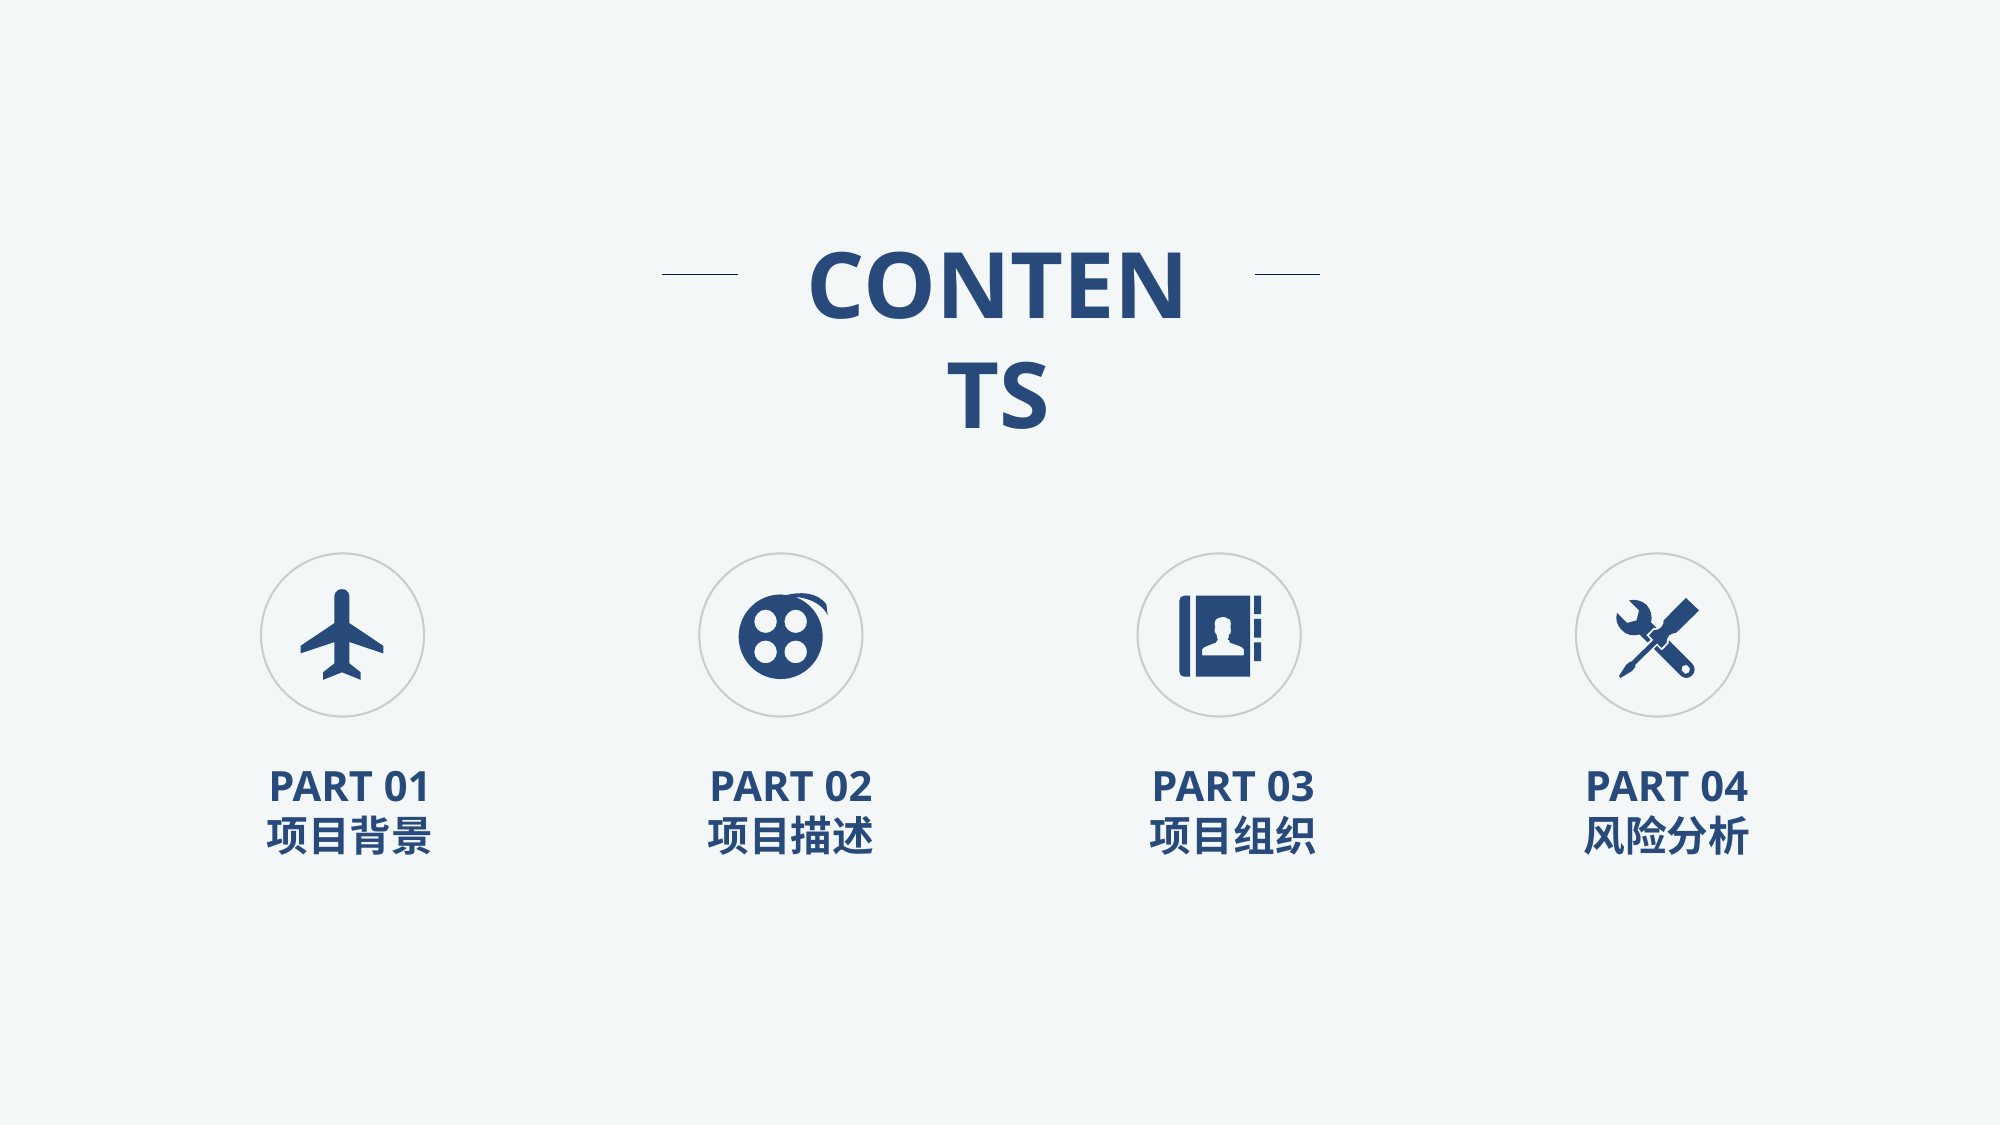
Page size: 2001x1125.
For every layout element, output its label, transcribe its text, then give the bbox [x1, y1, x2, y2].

text_box PART 01 项目背景 [241, 752, 459, 868]
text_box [1179, 595, 1262, 677]
text_box PART 02 项目描述 [680, 752, 902, 868]
text_box [259, 552, 426, 718]
text_box [1574, 552, 1741, 718]
text_box [300, 589, 384, 680]
text_box CONTENTS [766, 219, 1231, 455]
text_box PART 03 项目组织 [1118, 752, 1349, 868]
text_box [698, 552, 864, 718]
text_box PART 04 风险分析 [1556, 752, 1777, 918]
text_box [738, 593, 828, 680]
text_box [1136, 552, 1302, 718]
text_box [1616, 598, 1699, 678]
